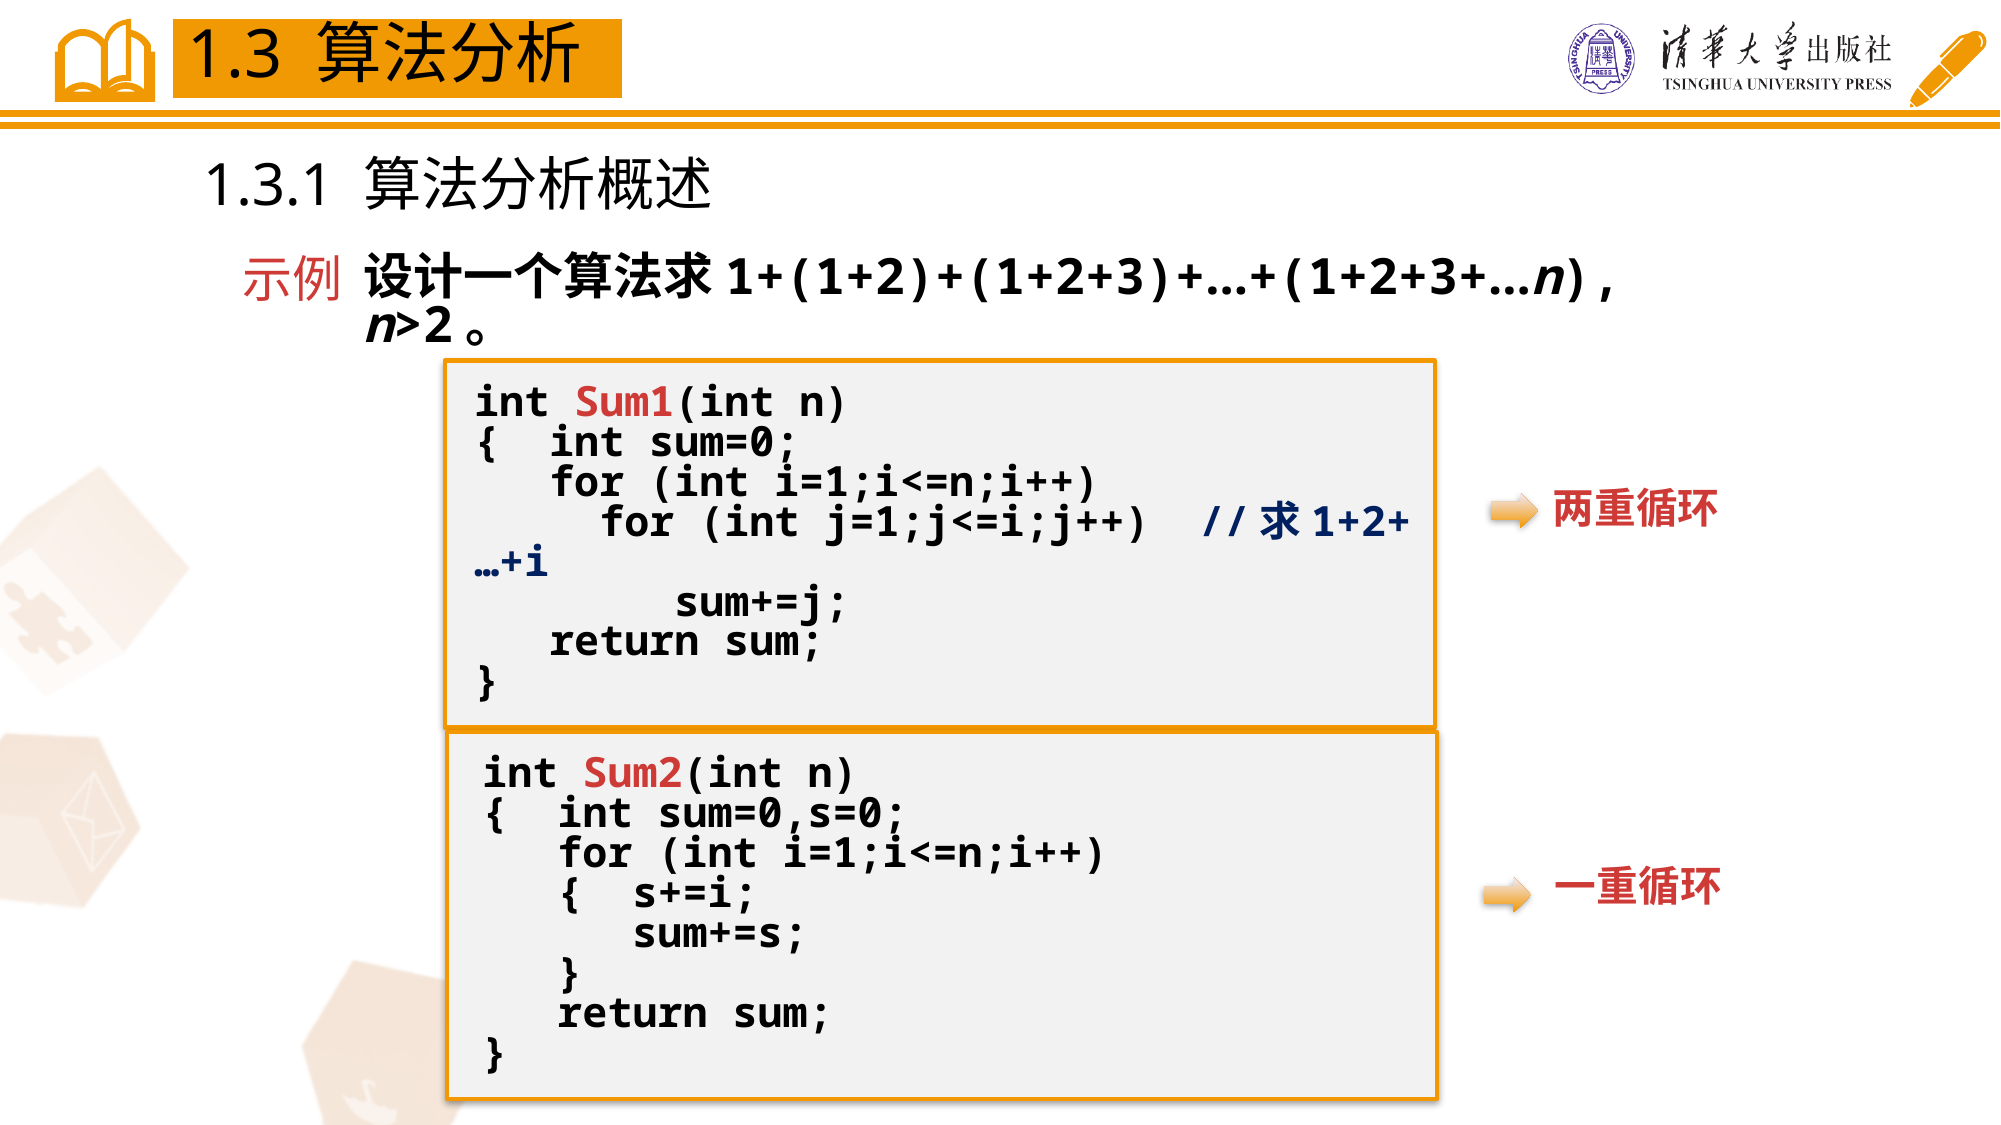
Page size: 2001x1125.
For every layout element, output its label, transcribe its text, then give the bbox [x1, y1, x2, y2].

text_box 1.3 算法分析 [173, 19, 622, 98]
text_box int Sum1(int n) { int sum=0; for (int i=1;i<=n;i++) for (int j=1;j<=i;j++) //求1+2+…+i sum+=j; return sum; } [444, 360, 1435, 728]
text_box 示例 [228, 252, 372, 315]
text_box 设计一个算法求1+(1+2)+(1+2+3)+…+(1+2+3+…n), n>2。 [348, 248, 1804, 359]
picture [1531, 0, 1973, 149]
text_box int Sum2(int n) { int sum=0,s=0; for (int i=1;i<=n;i++) { s+=i; sum+=s; } return sum; } [446, 732, 1438, 1100]
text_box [1484, 483, 1752, 919]
picture [1936, 78, 1948, 90]
text_box 1.3.1 算法分析概述 [173, 153, 888, 225]
